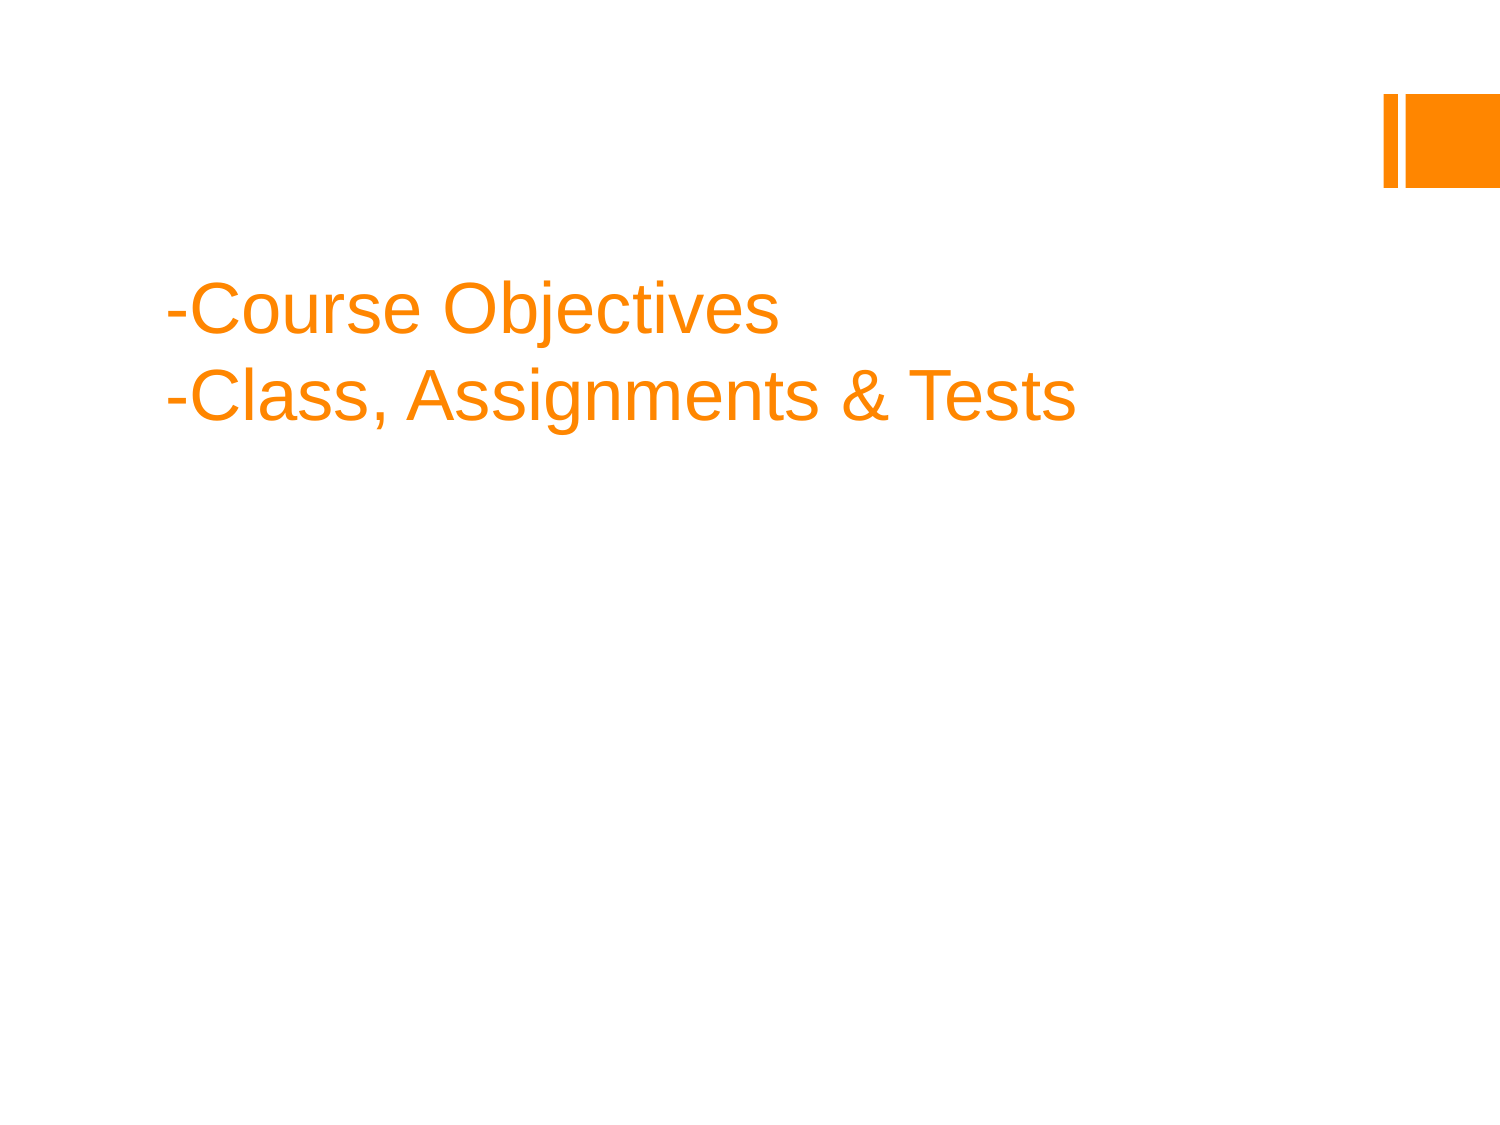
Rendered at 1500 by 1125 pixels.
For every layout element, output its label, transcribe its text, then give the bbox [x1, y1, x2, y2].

title -Course Objectives -Class, Assignments & Tests [150, 253, 1350, 443]
